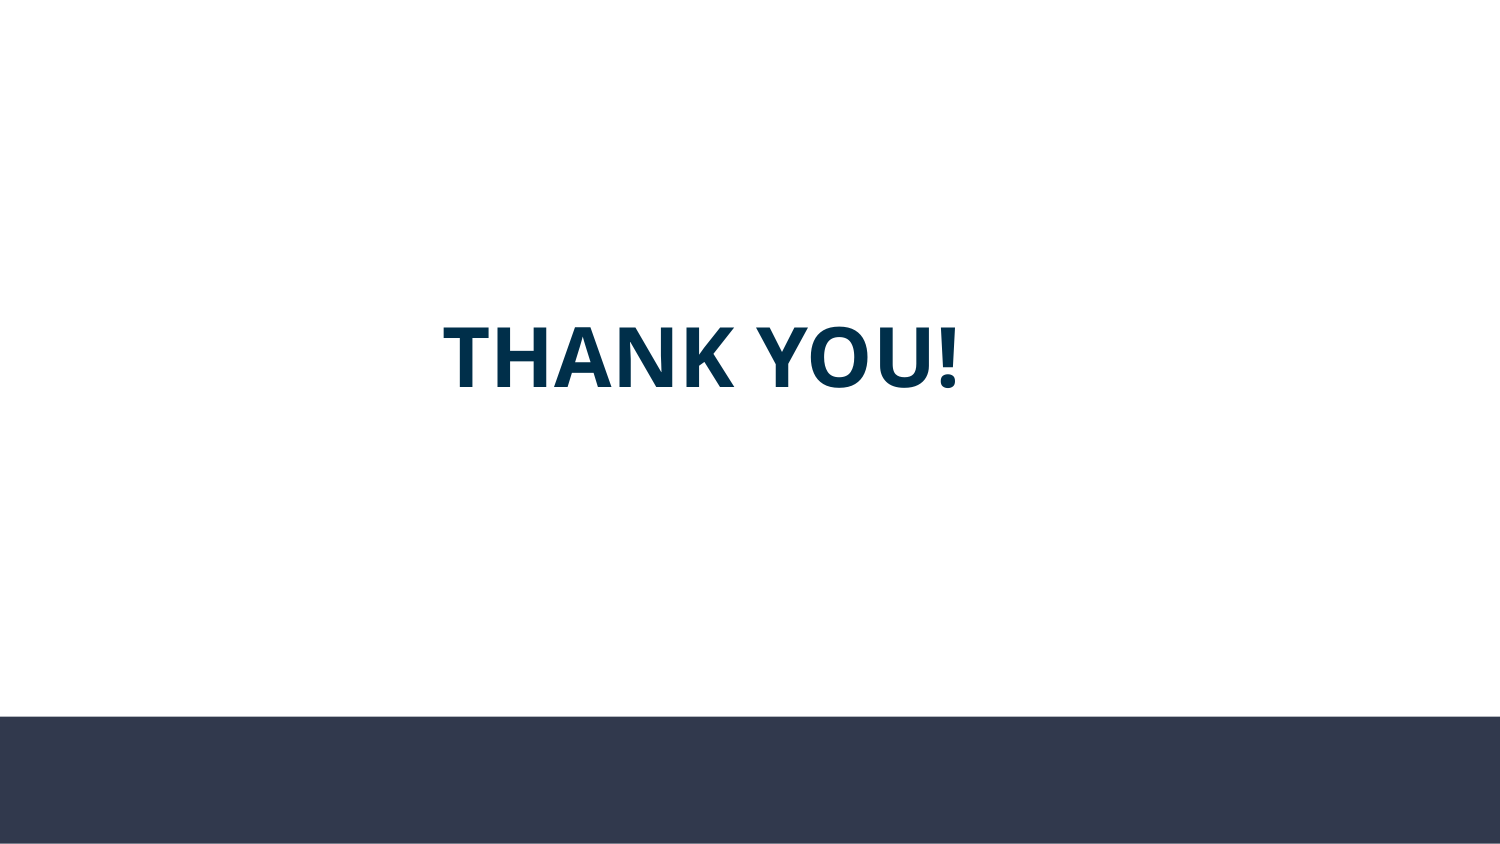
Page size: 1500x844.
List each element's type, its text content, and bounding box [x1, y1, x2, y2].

list THANK YOU! [352, 316, 1429, 393]
